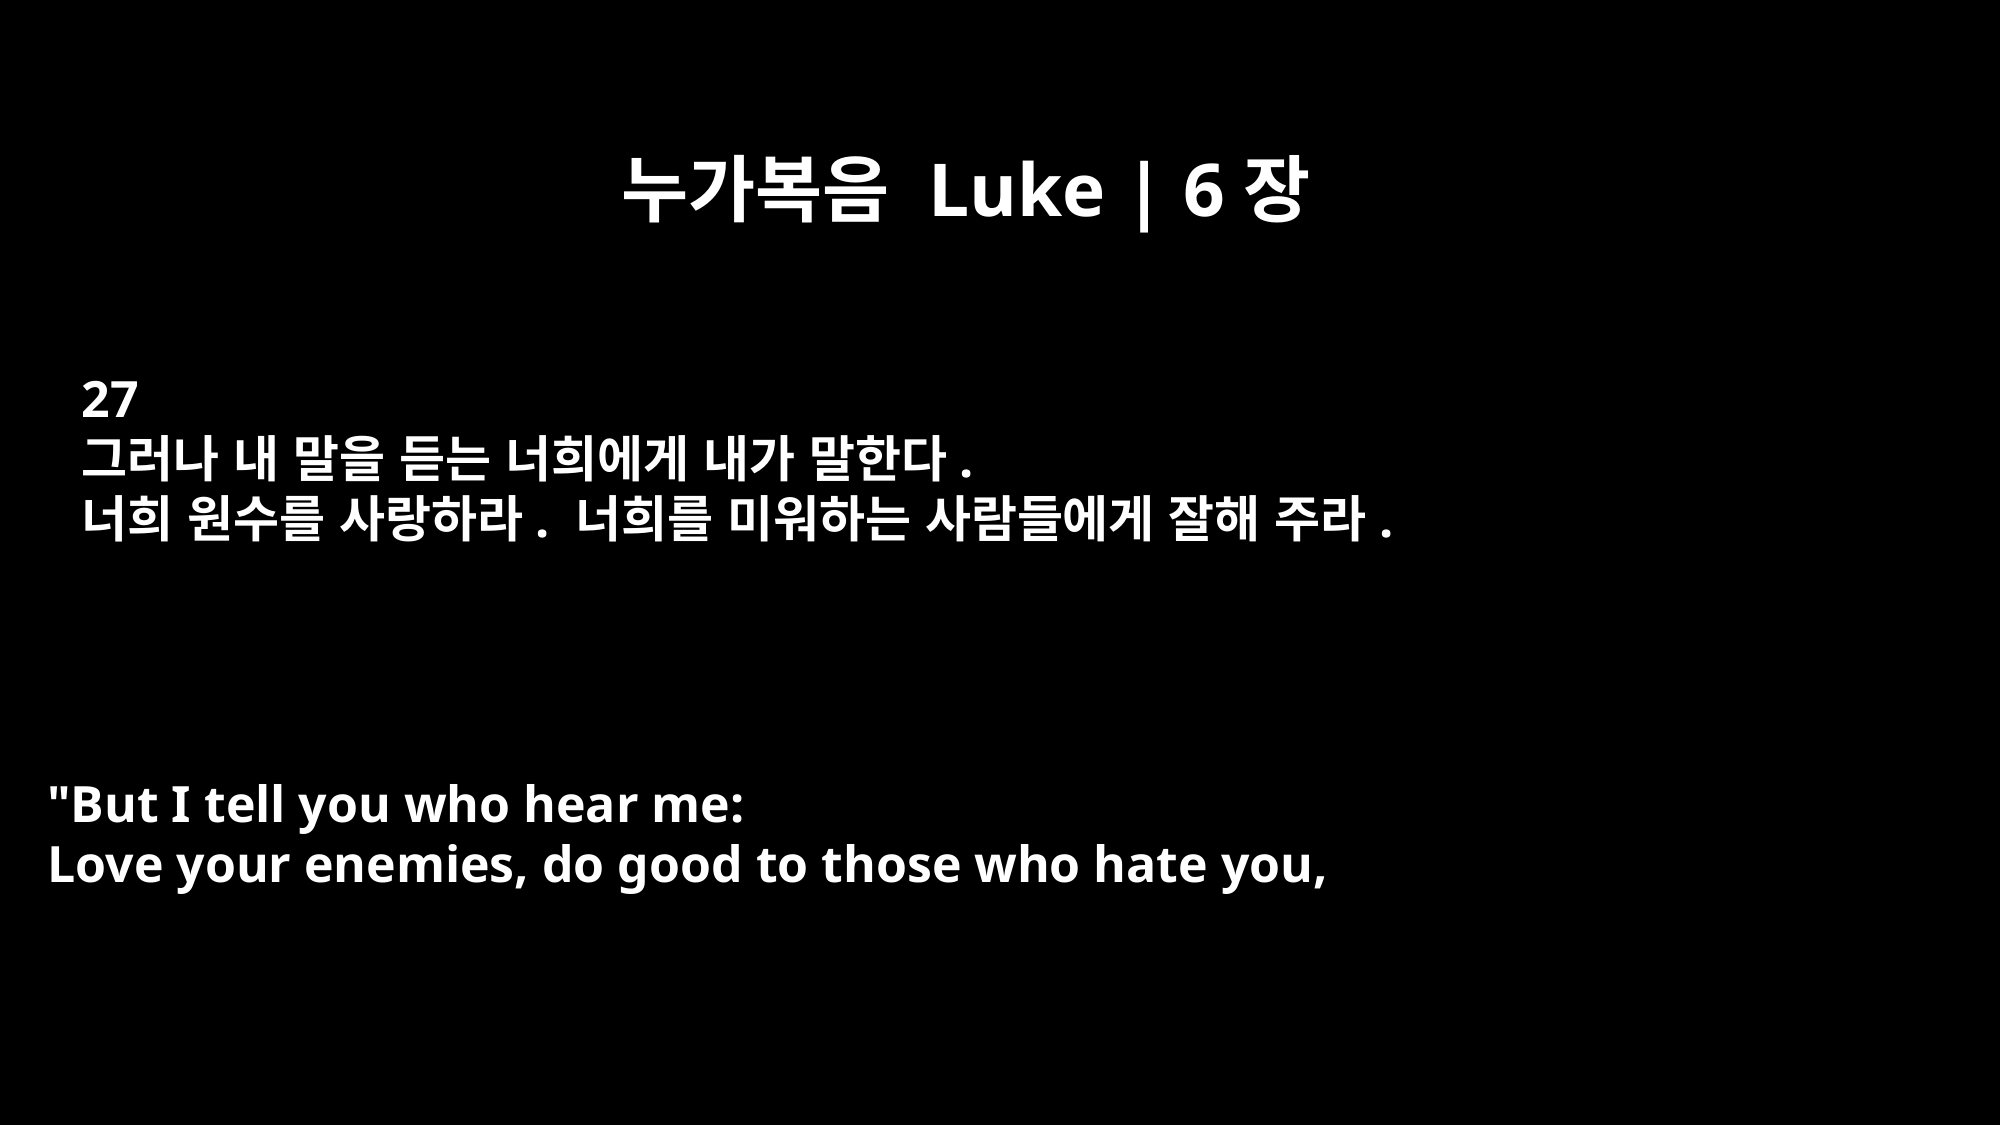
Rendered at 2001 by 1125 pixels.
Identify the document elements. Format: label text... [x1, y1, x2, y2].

text_box 누가복음 Luke | 6장 [606, 136, 1326, 239]
text_box 27 그러나 내 말을 듣는 너희에게 내가 말한다. 너희 원수를 사랑하라. 너희를 미워하는 사람들에게 잘해 주라. [67, 359, 1409, 555]
text_box "But I tell you who hear me: Love your enemies, do good to those who hate you, [32, 764, 1343, 900]
